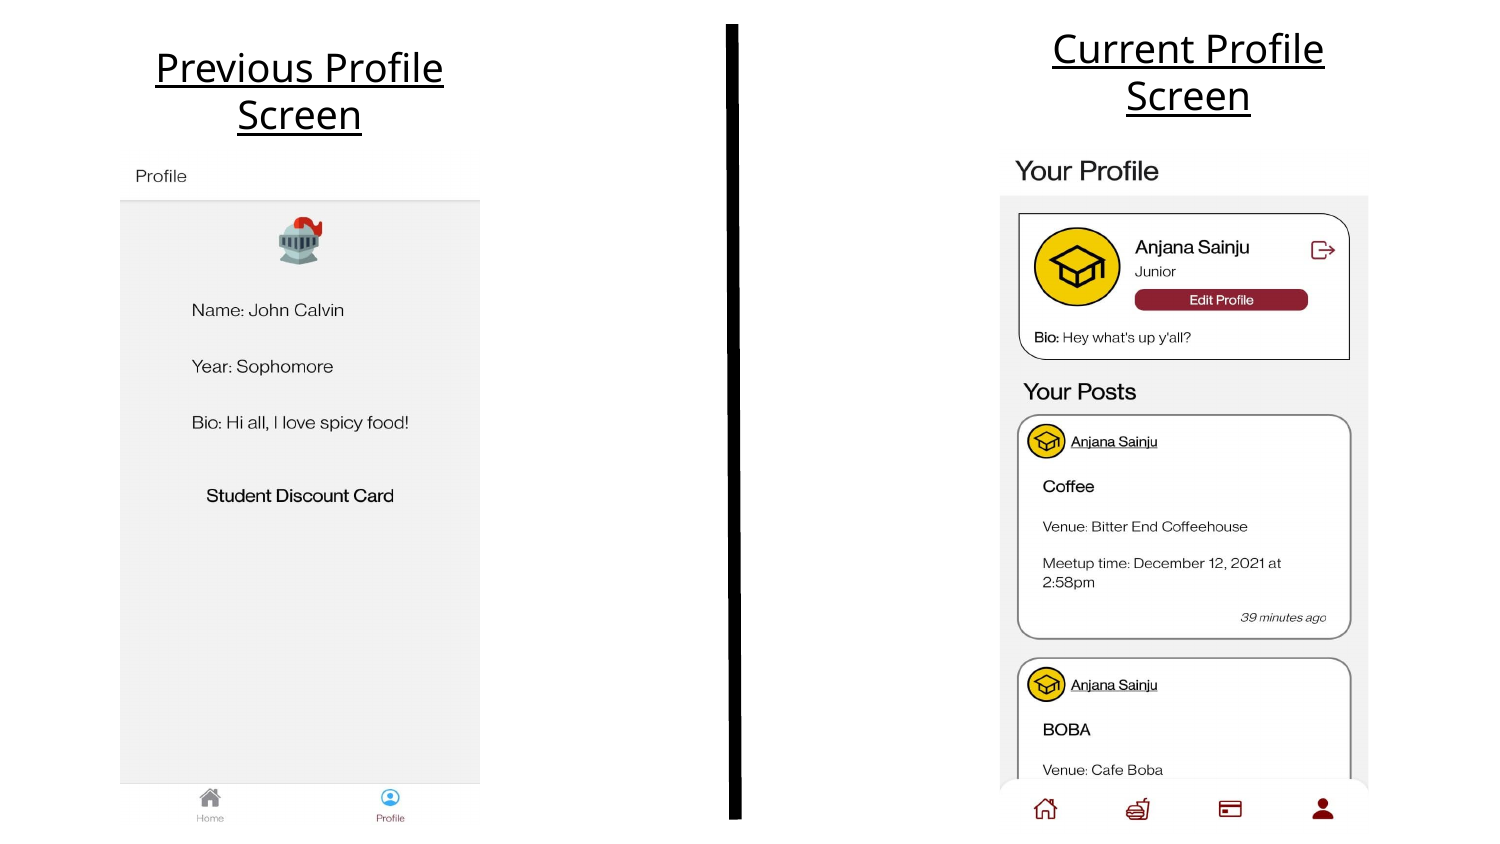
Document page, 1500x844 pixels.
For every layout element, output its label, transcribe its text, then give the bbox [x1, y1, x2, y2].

text_box Previous Profile Screen [119, 35, 480, 85]
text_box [731, 23, 736, 820]
picture [999, 149, 1369, 834]
text_box Current Profile Screen [1008, 16, 1369, 66]
picture [119, 149, 481, 826]
